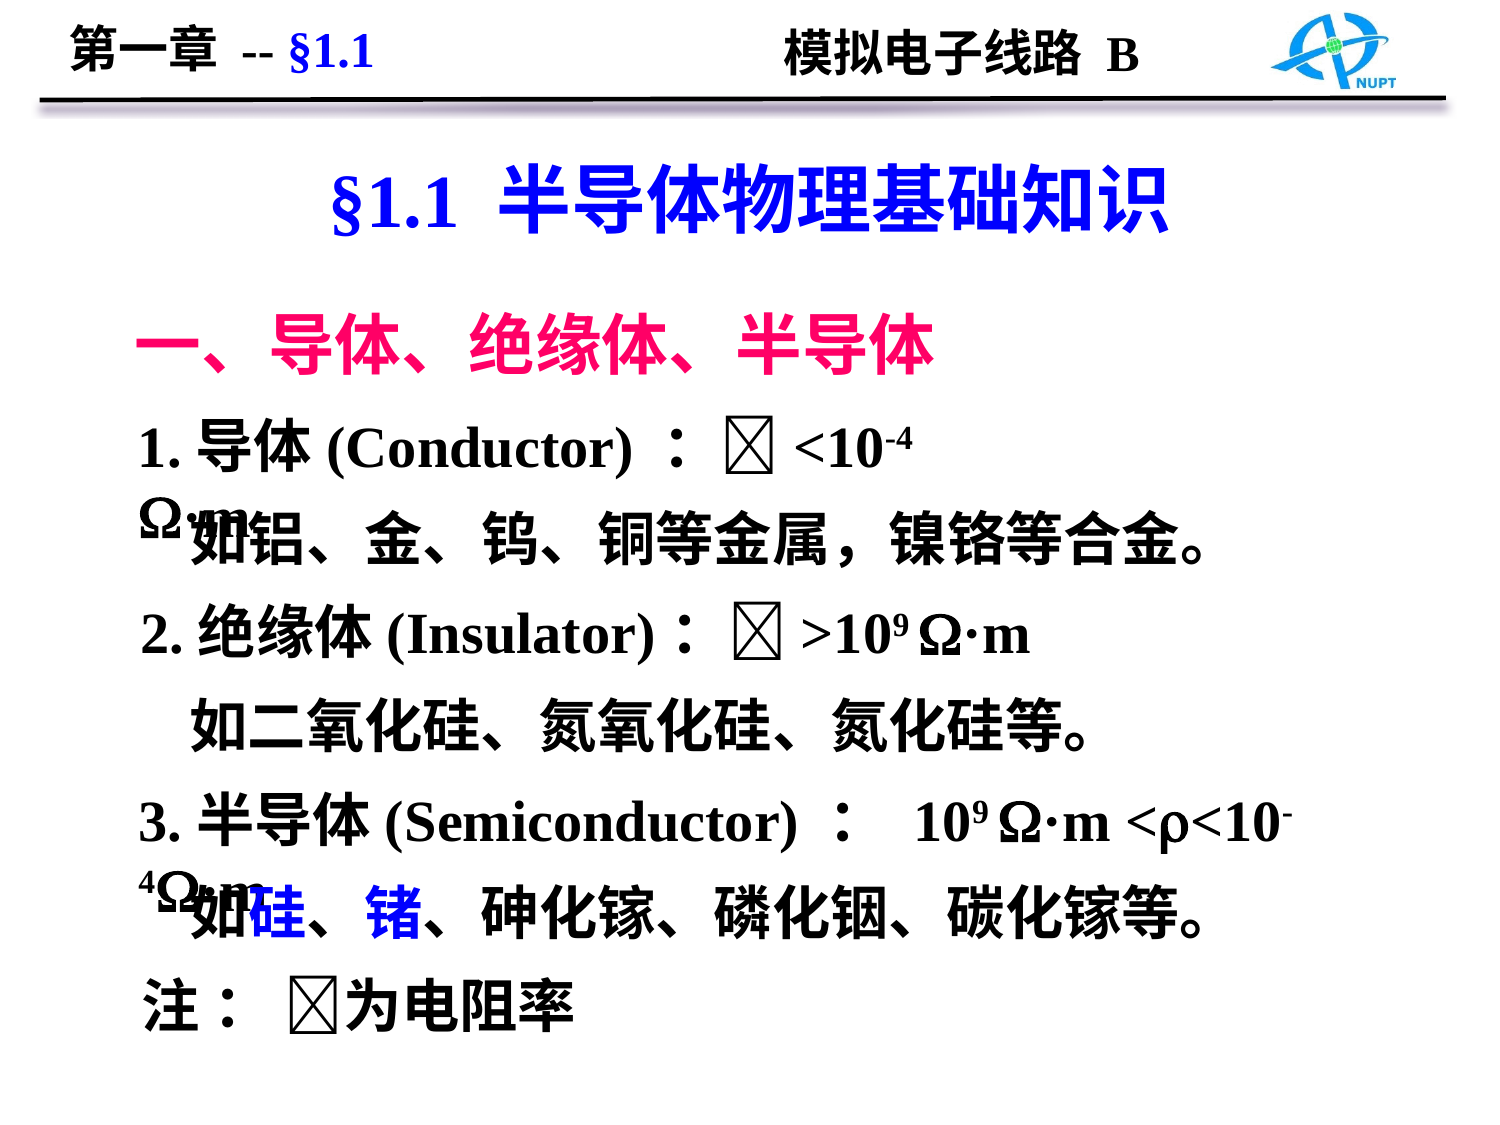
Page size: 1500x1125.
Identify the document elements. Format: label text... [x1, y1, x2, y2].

text_box 1.导体(Conductor) ：<10-4 ·m [123, 401, 1034, 557]
text_box 第一章 -- §1.1 [53, 10, 403, 86]
text_box §1.1 半导体物理基础知识 [0, 144, 1500, 250]
text_box 2.绝缘体(Insulator)：>109 ·m [125, 588, 1126, 673]
text_box 如硅、锗、砷化镓、磷化铟、碳化镓等。 [174, 868, 1254, 955]
text_box 一、导体、绝缘体、半导体 [120, 295, 998, 391]
text_box 3.半导体(Semiconductor) ： 109 ·m <<10-4·m [123, 775, 1418, 1030]
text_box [39, 97, 1271, 101]
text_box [1394, 97, 1447, 101]
text_box 如二氧化硅、氮氧化硅、氮化硅等。 [174, 681, 1137, 768]
text_box 如铝、金、钨、铜等金属，镍铬等合金。 [174, 494, 1254, 581]
text_box 模拟电子线路 B [768, 14, 1155, 90]
text_box 注 ： 为电阻率 [127, 962, 1438, 1047]
picture [1268, 10, 1397, 94]
